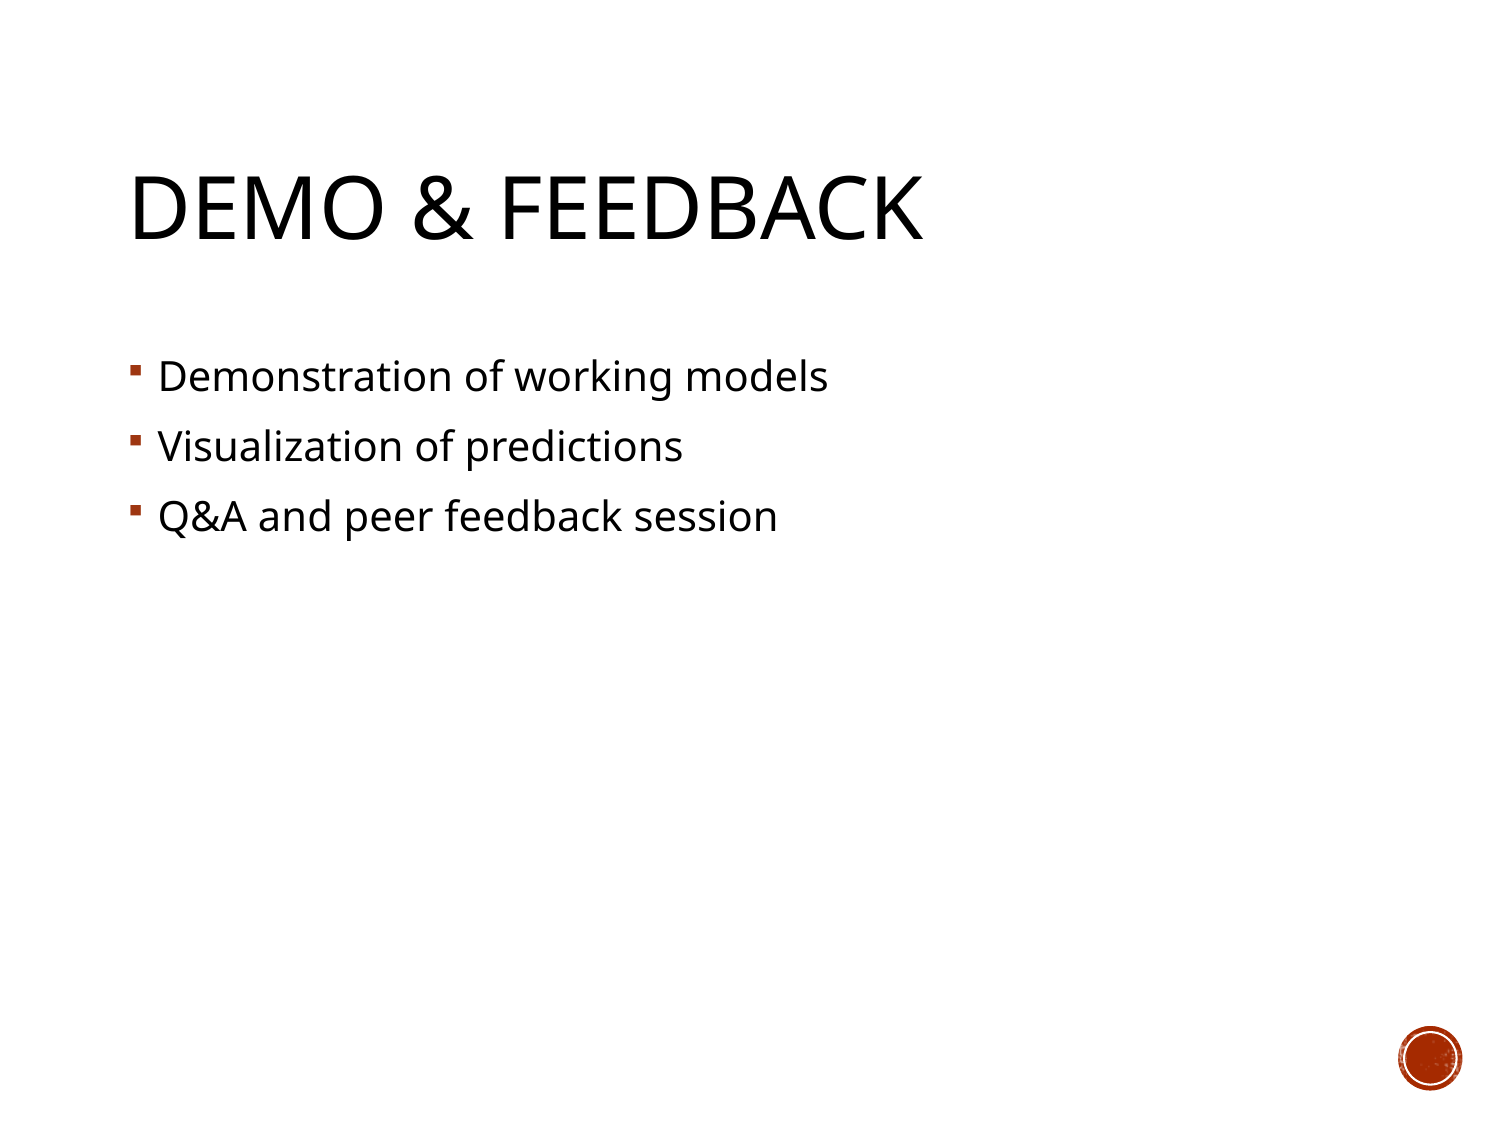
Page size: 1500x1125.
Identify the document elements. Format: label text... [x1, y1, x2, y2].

list Demonstration of working models Visualization of predictions Q&A and peer feedback session [112, 348, 1388, 1013]
title Demo & Feedback [112, 79, 1388, 344]
